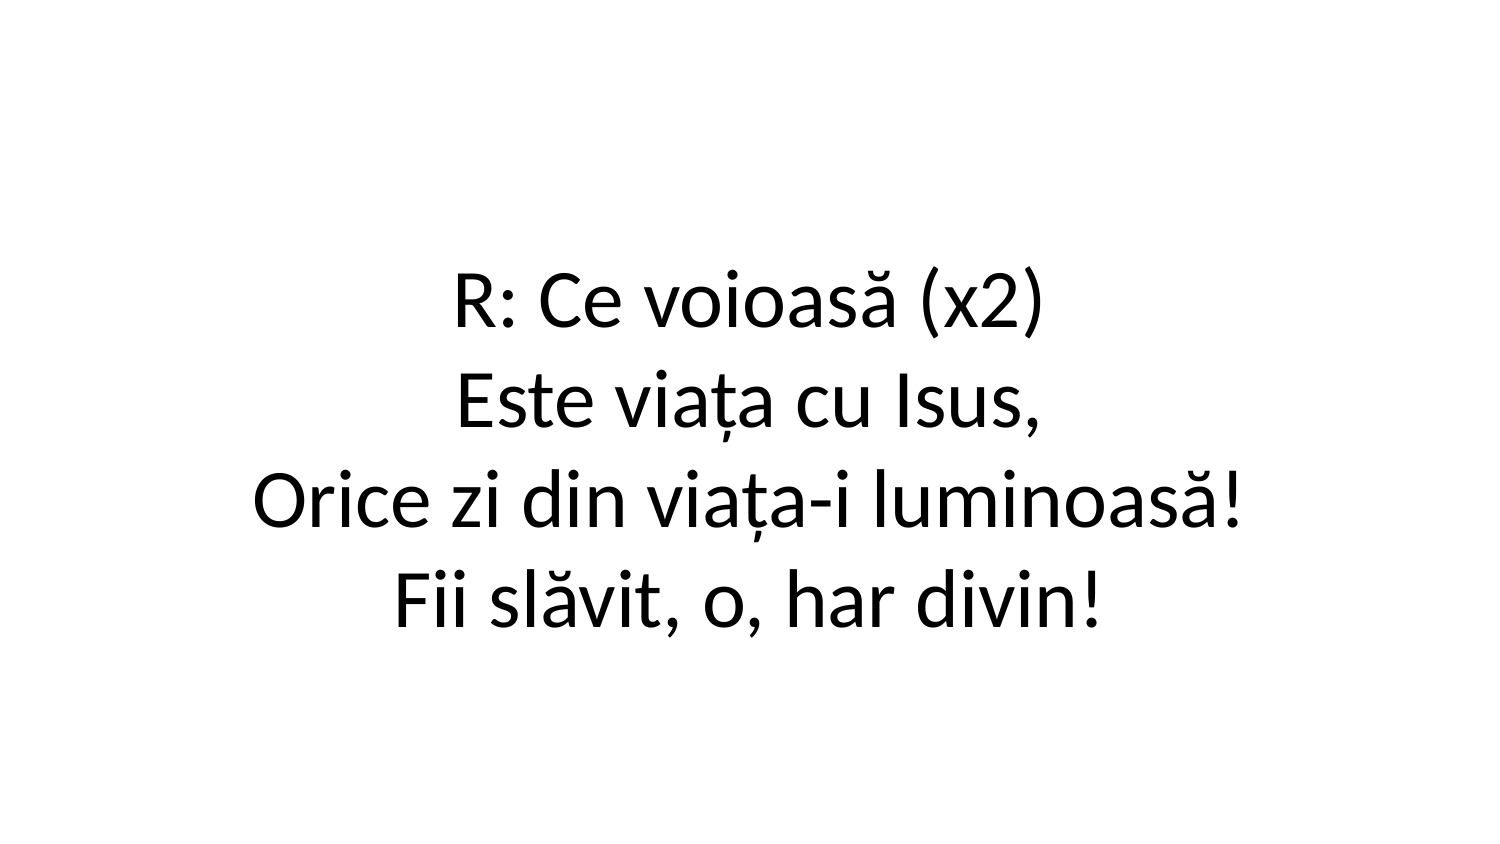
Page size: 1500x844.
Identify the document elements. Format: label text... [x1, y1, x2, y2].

text_box R: Ce voioasă (x2) Este viața cu Isus, Orice zi din viața-i luminoasă! Fii slăvit, o, har divin! [237, 192, 1263, 652]
